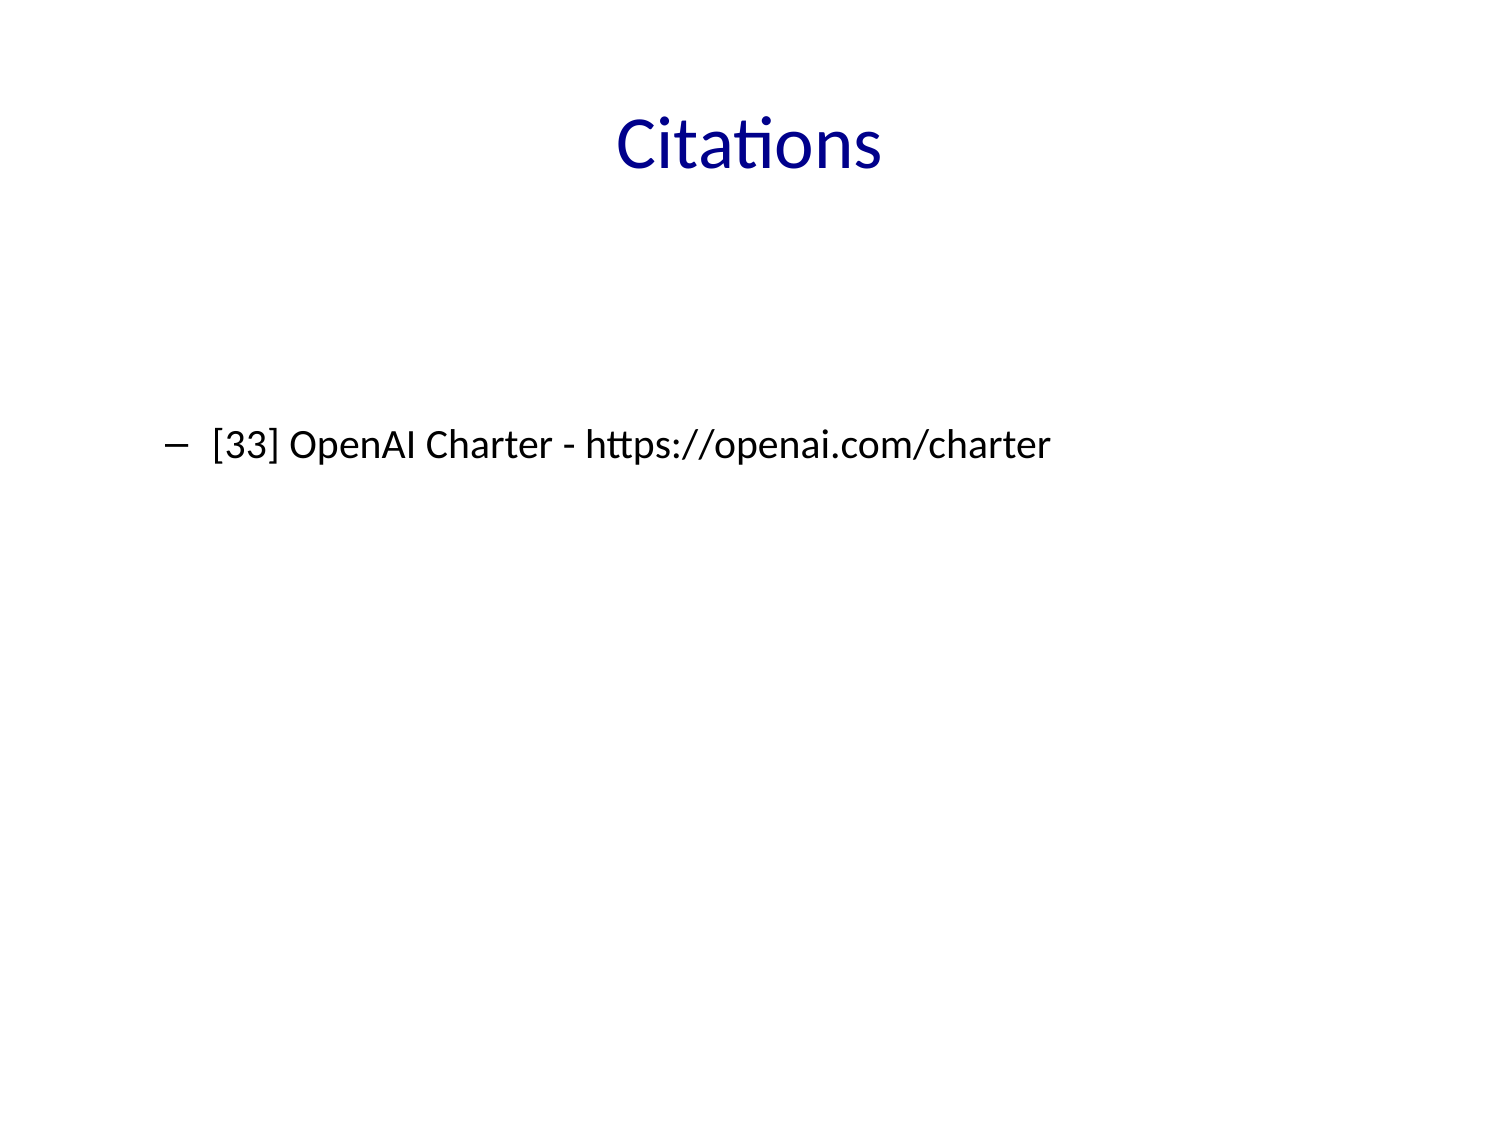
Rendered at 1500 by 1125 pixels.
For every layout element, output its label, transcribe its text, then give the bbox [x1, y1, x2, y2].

title Citations [75, 45, 1425, 233]
list [33] OpenAI Charter - https://openai.com/charter [75, 262, 1425, 1005]
